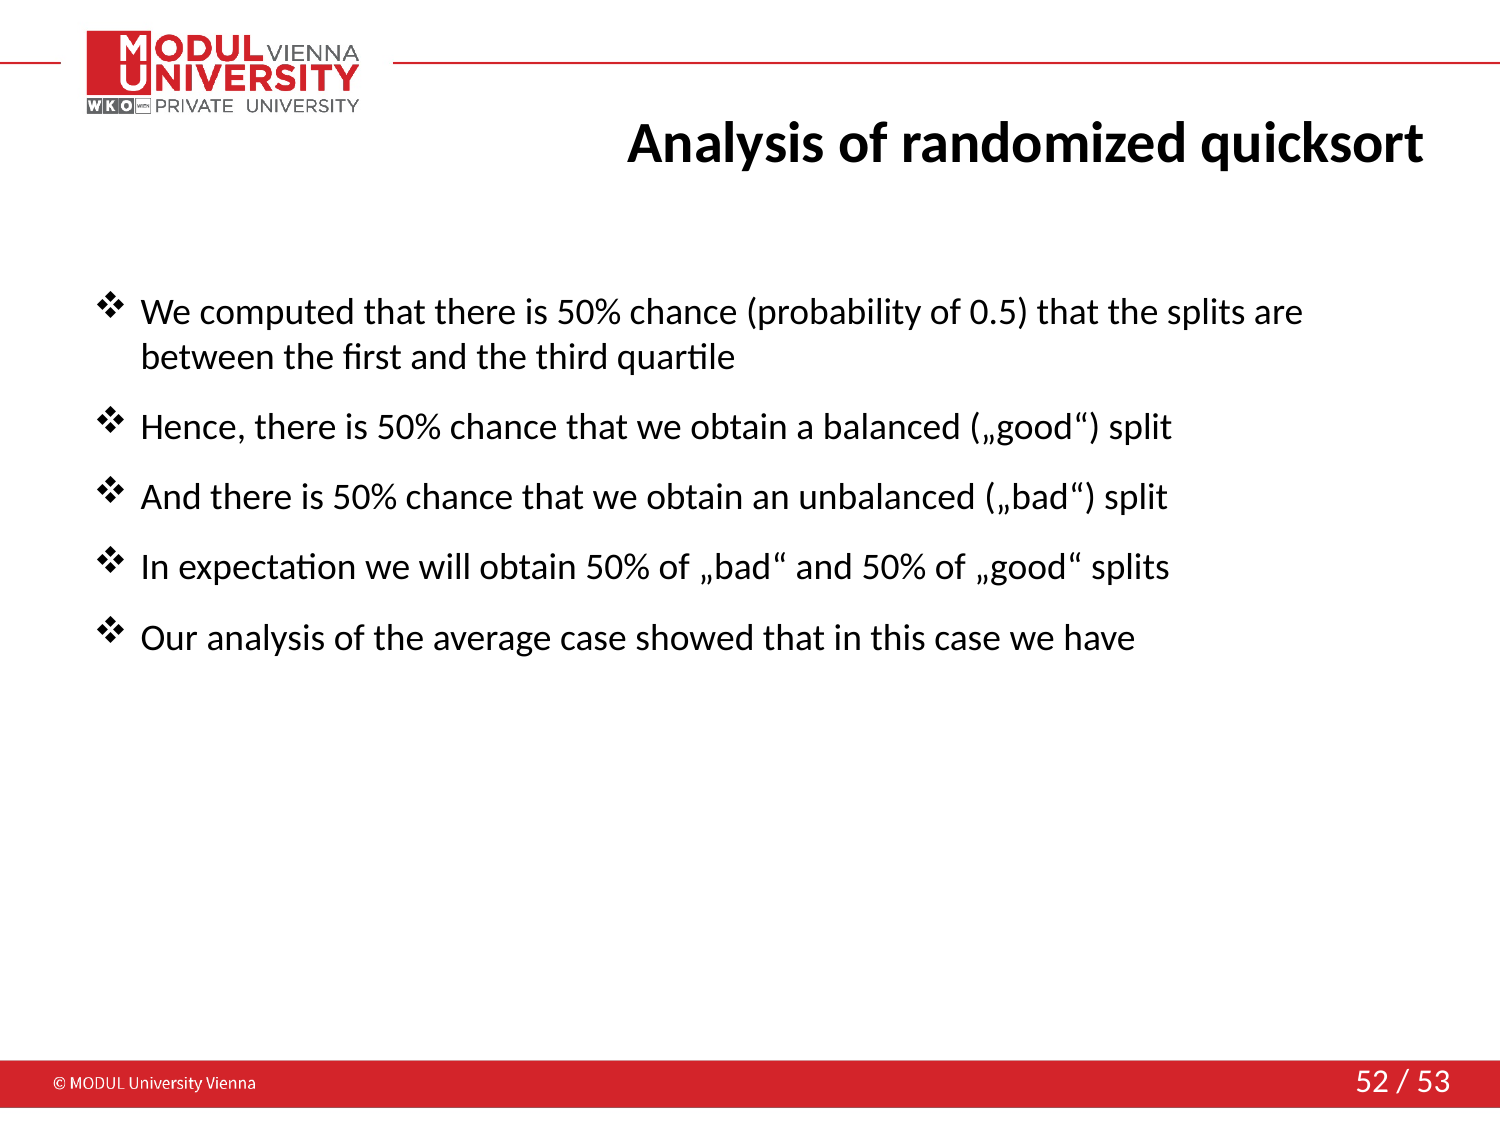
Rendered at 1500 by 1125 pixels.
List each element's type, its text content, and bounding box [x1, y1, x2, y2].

picture [0, 0, 1500, 1125]
title Analysis of randomized quicksort [75, 44, 1425, 233]
